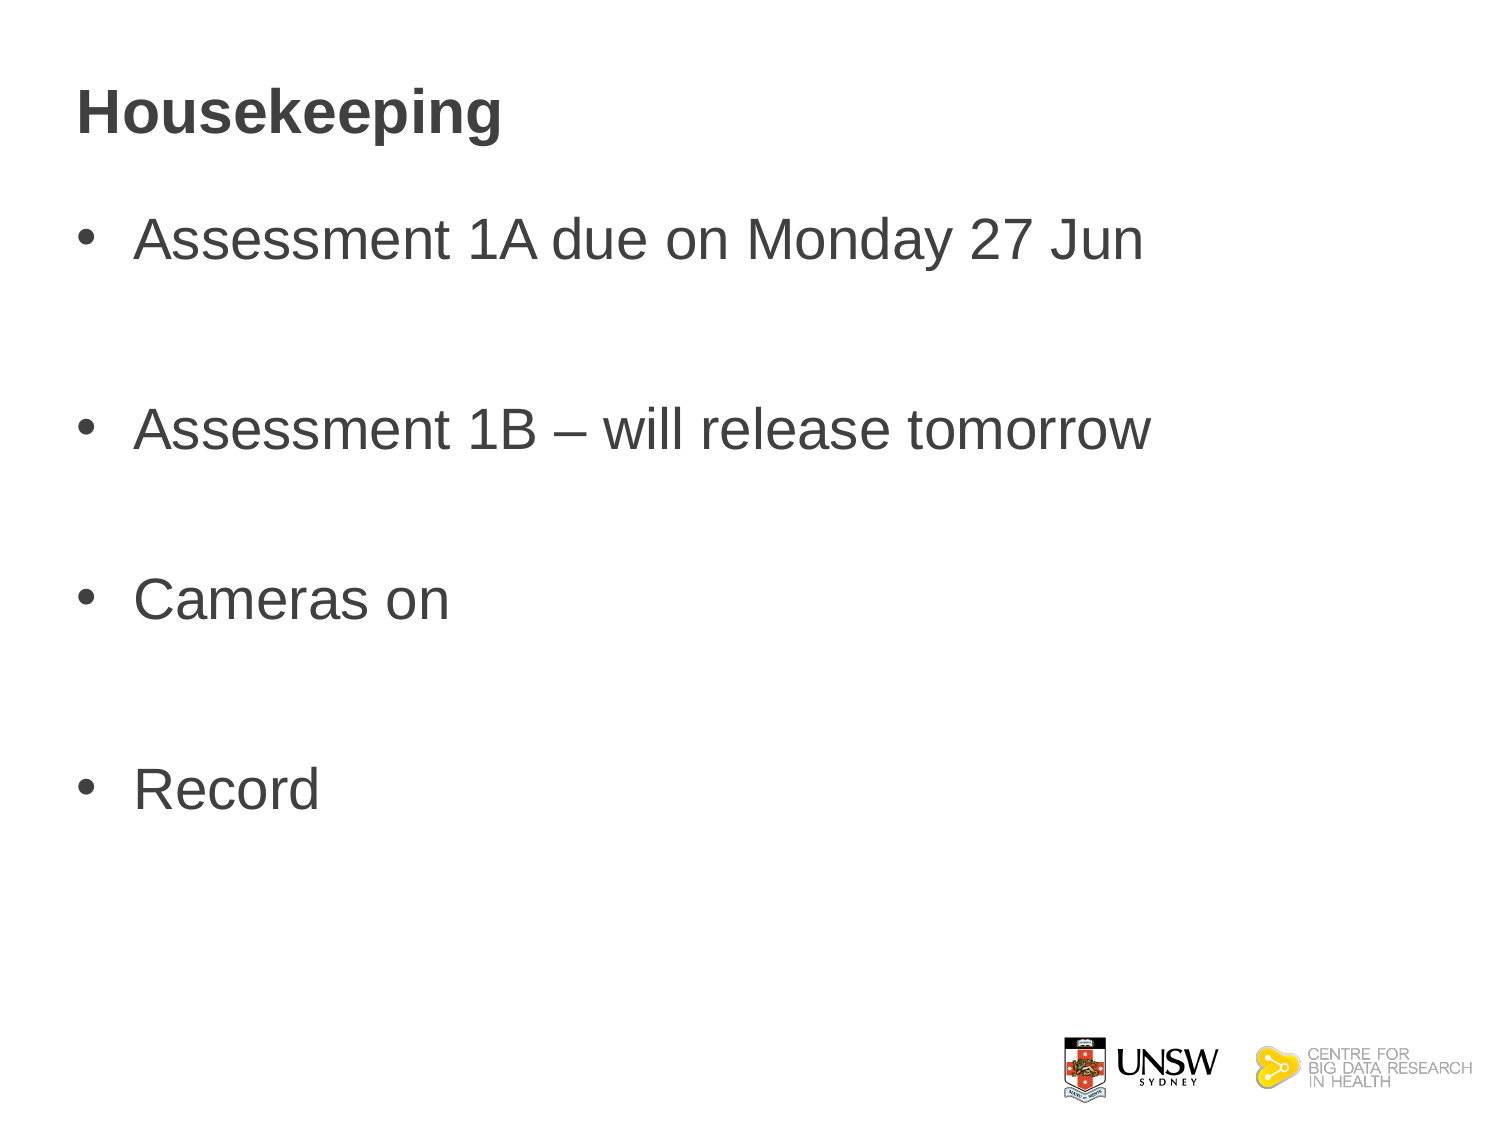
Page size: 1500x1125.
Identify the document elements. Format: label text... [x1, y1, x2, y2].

list Assessment 1A due on Monday 27 Jun Assessment 1B – will release tomorrow Cameras on Record [76, 201, 1424, 957]
picture [1045, 1023, 1495, 1118]
title Housekeeping [76, 71, 1424, 147]
